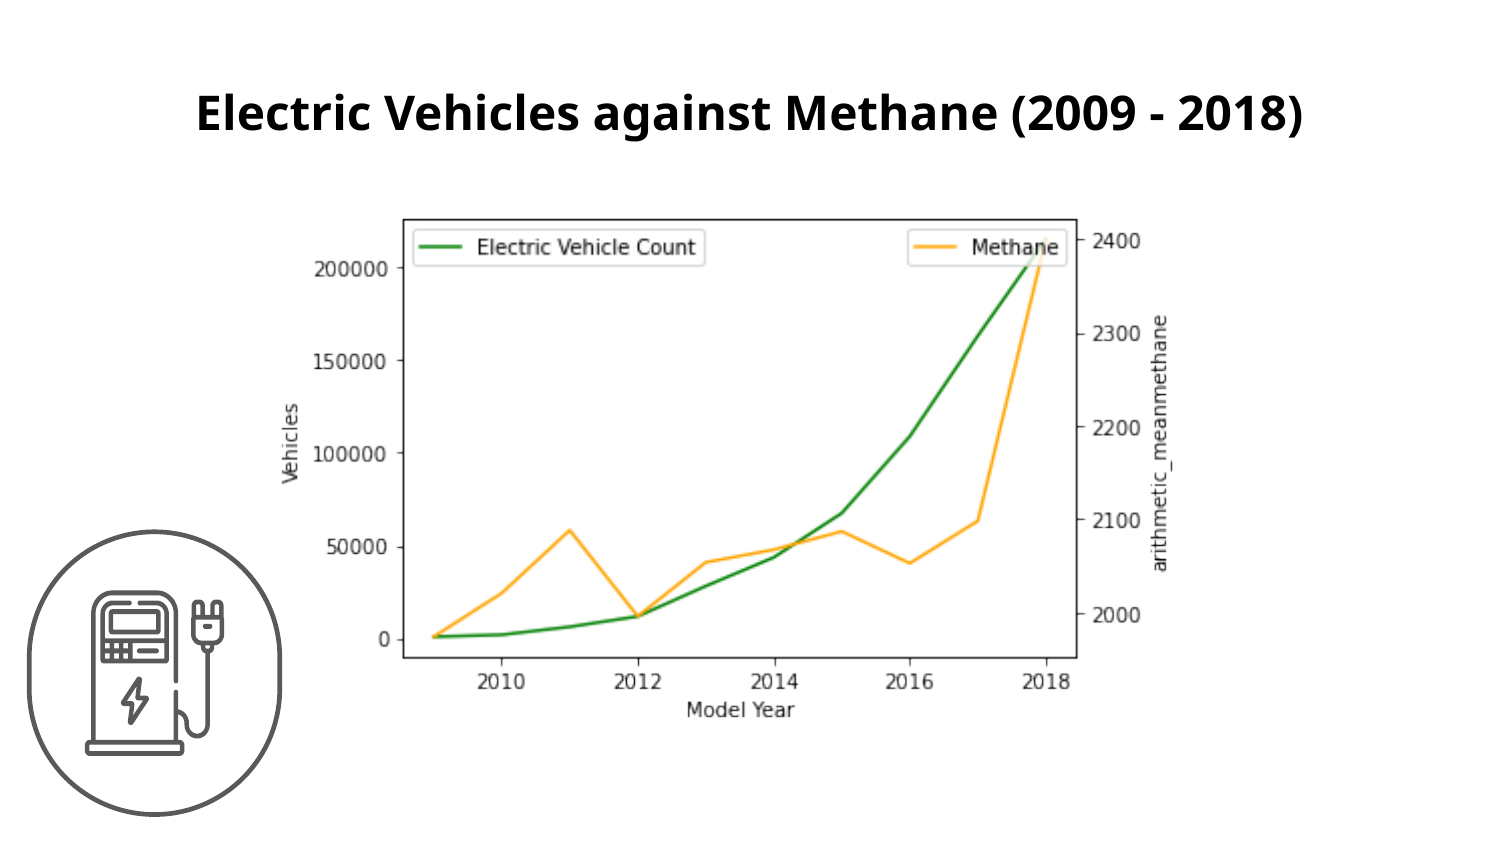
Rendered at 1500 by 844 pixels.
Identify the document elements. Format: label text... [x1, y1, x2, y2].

title Electric Vehicles against Methane (2009 - 2018) [75, 67, 1425, 147]
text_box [84, 590, 225, 757]
picture [270, 207, 1185, 734]
text_box [29, 531, 269, 815]
